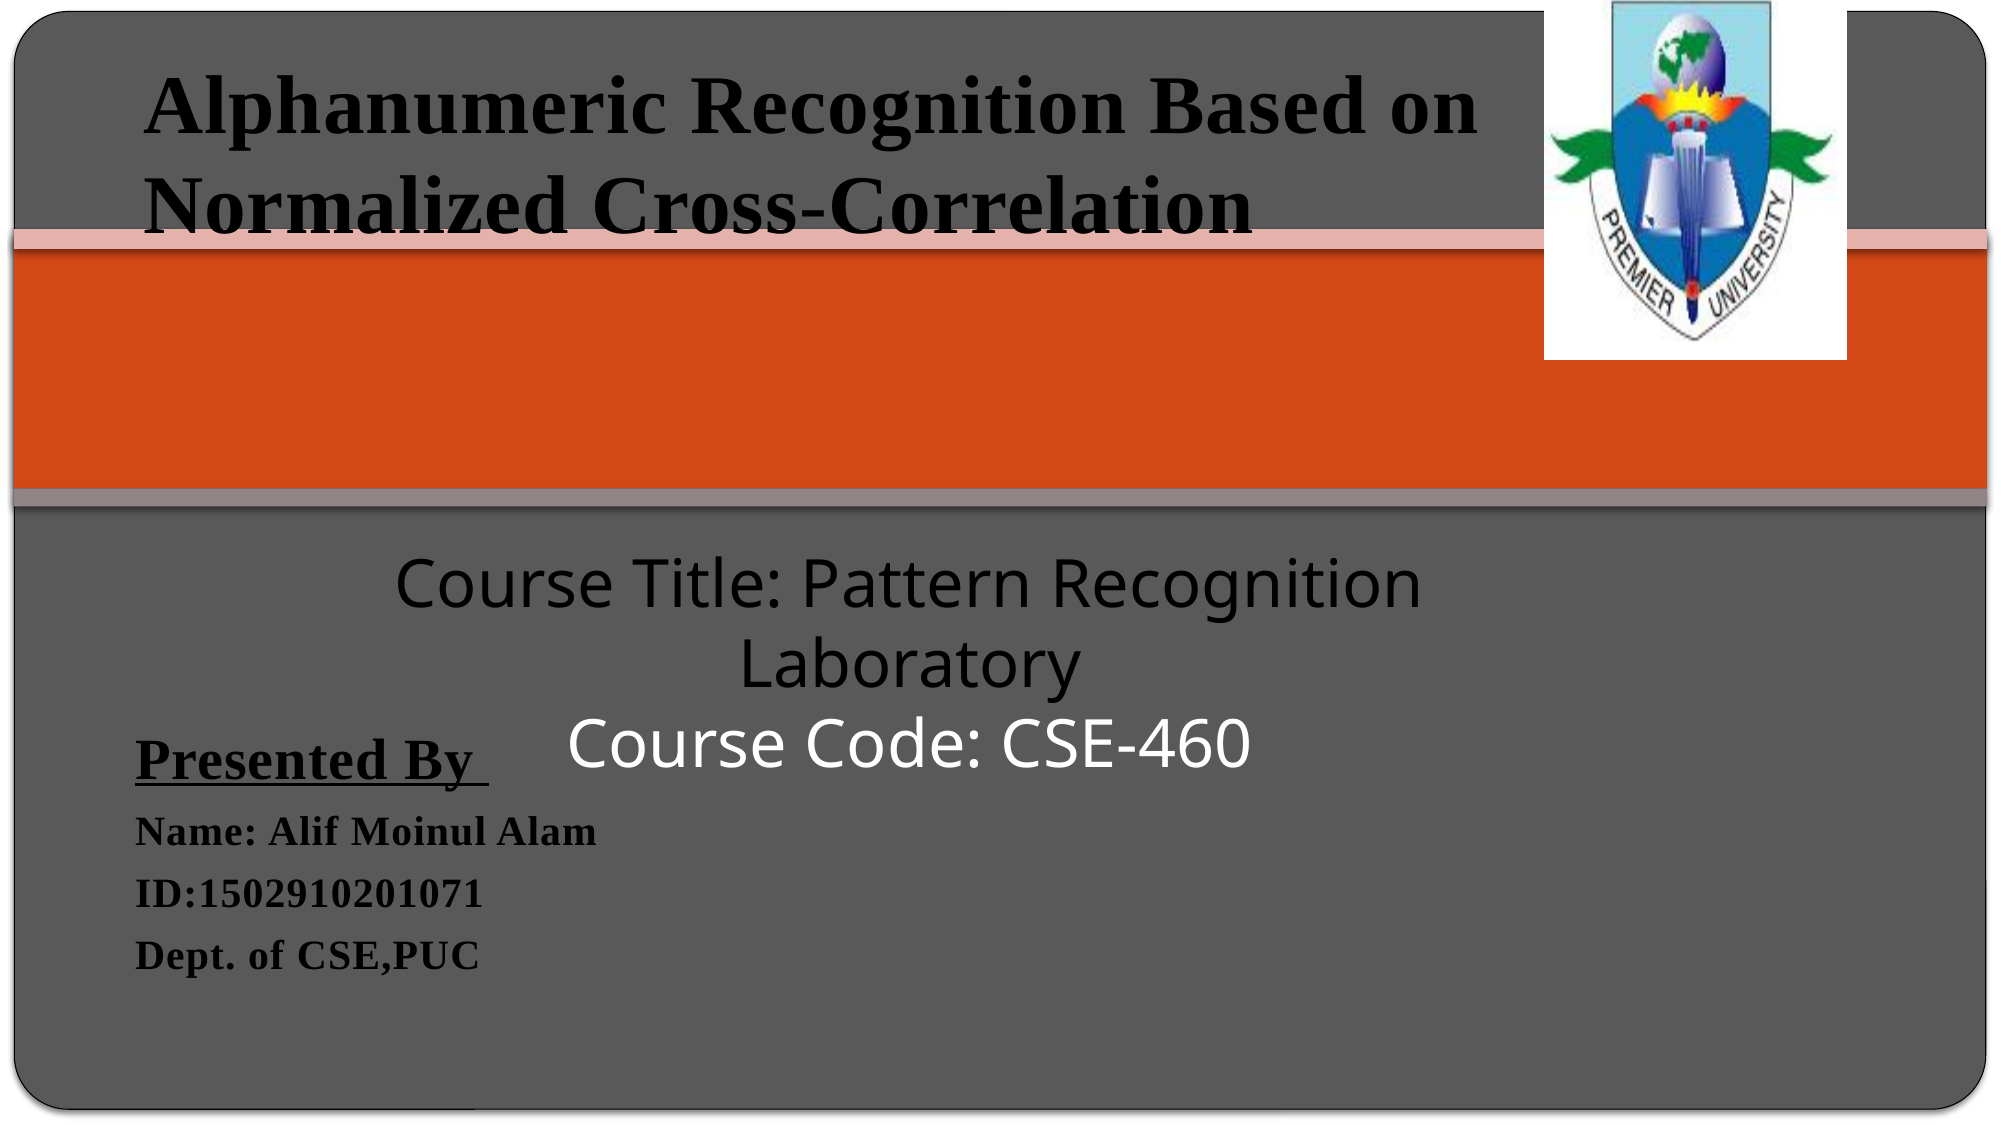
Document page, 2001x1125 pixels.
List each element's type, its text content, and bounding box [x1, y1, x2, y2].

picture [1544, 0, 1847, 360]
text_box Course Title: Pattern Recognition Laboratory Course Code: CSE-460 [275, 533, 1545, 788]
subtitle Presented By Name: Alif Moinul Alam ID:1502910201071 Dept. of CSE,PUC [120, 714, 758, 992]
title Alphanumeric Recognition Based on Normalized Cross-Correlation [128, 0, 1516, 309]
